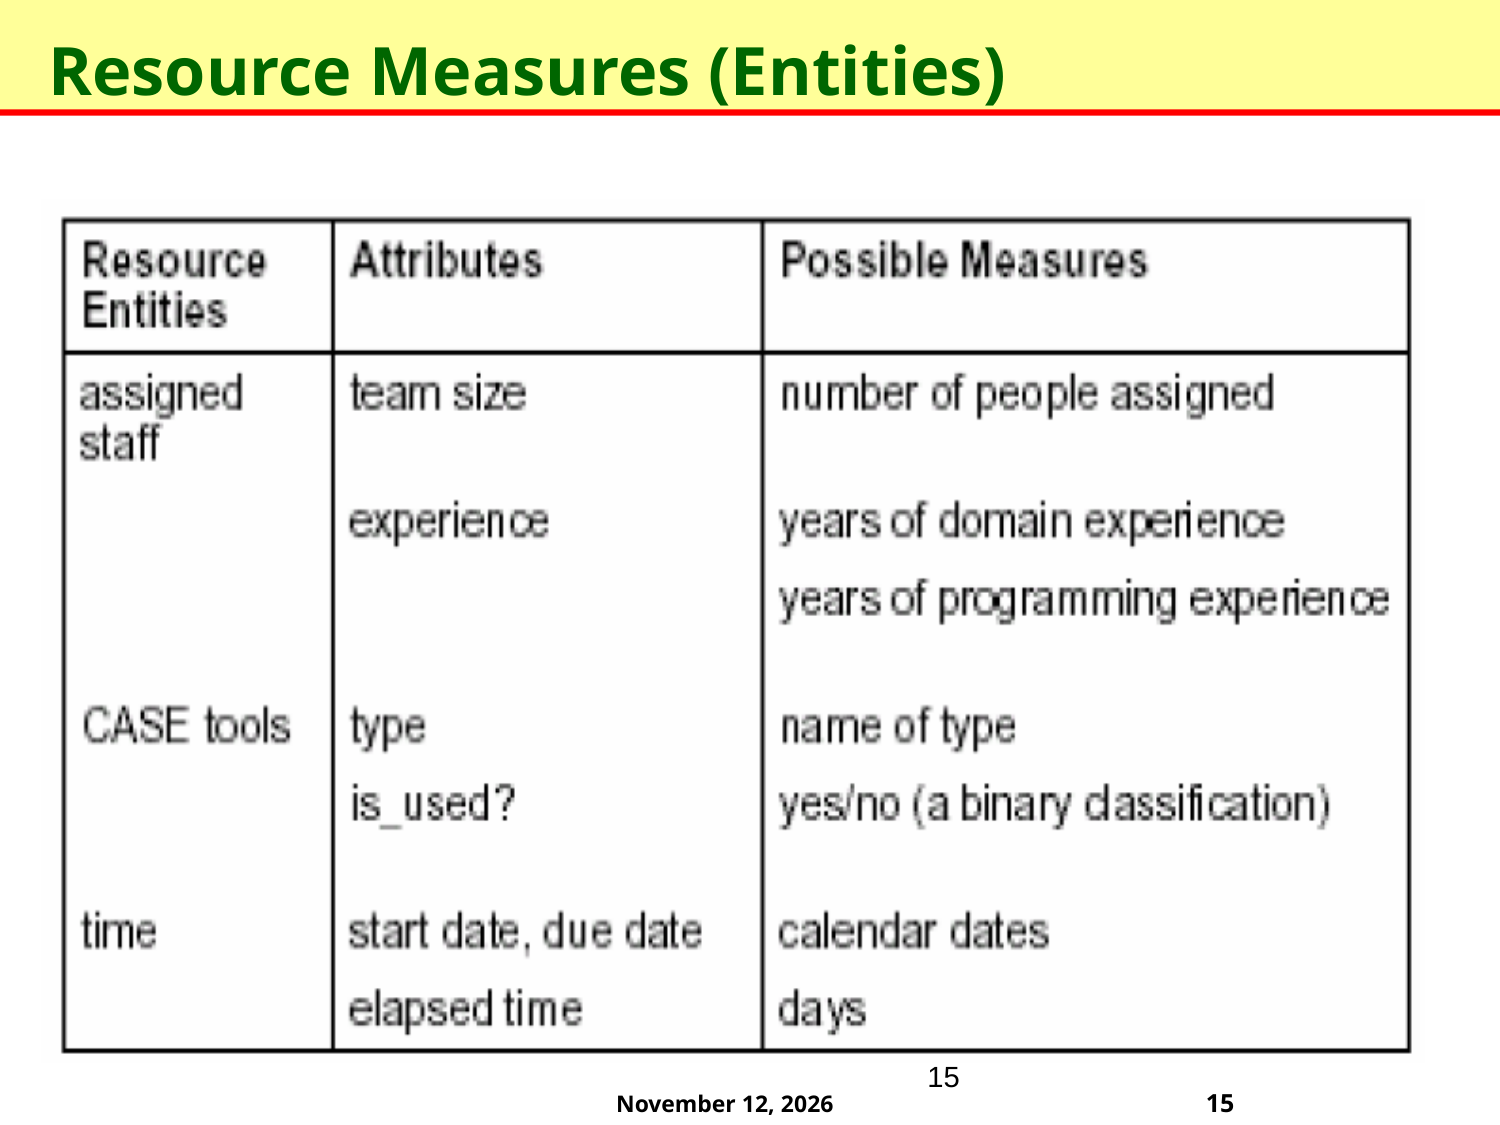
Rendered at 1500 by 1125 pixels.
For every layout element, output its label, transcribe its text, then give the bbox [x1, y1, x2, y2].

title Resource Measures (Entities) [32, 0, 1434, 138]
slide_number 15 [912, 1072, 1262, 1113]
picture [41, 199, 1426, 1063]
